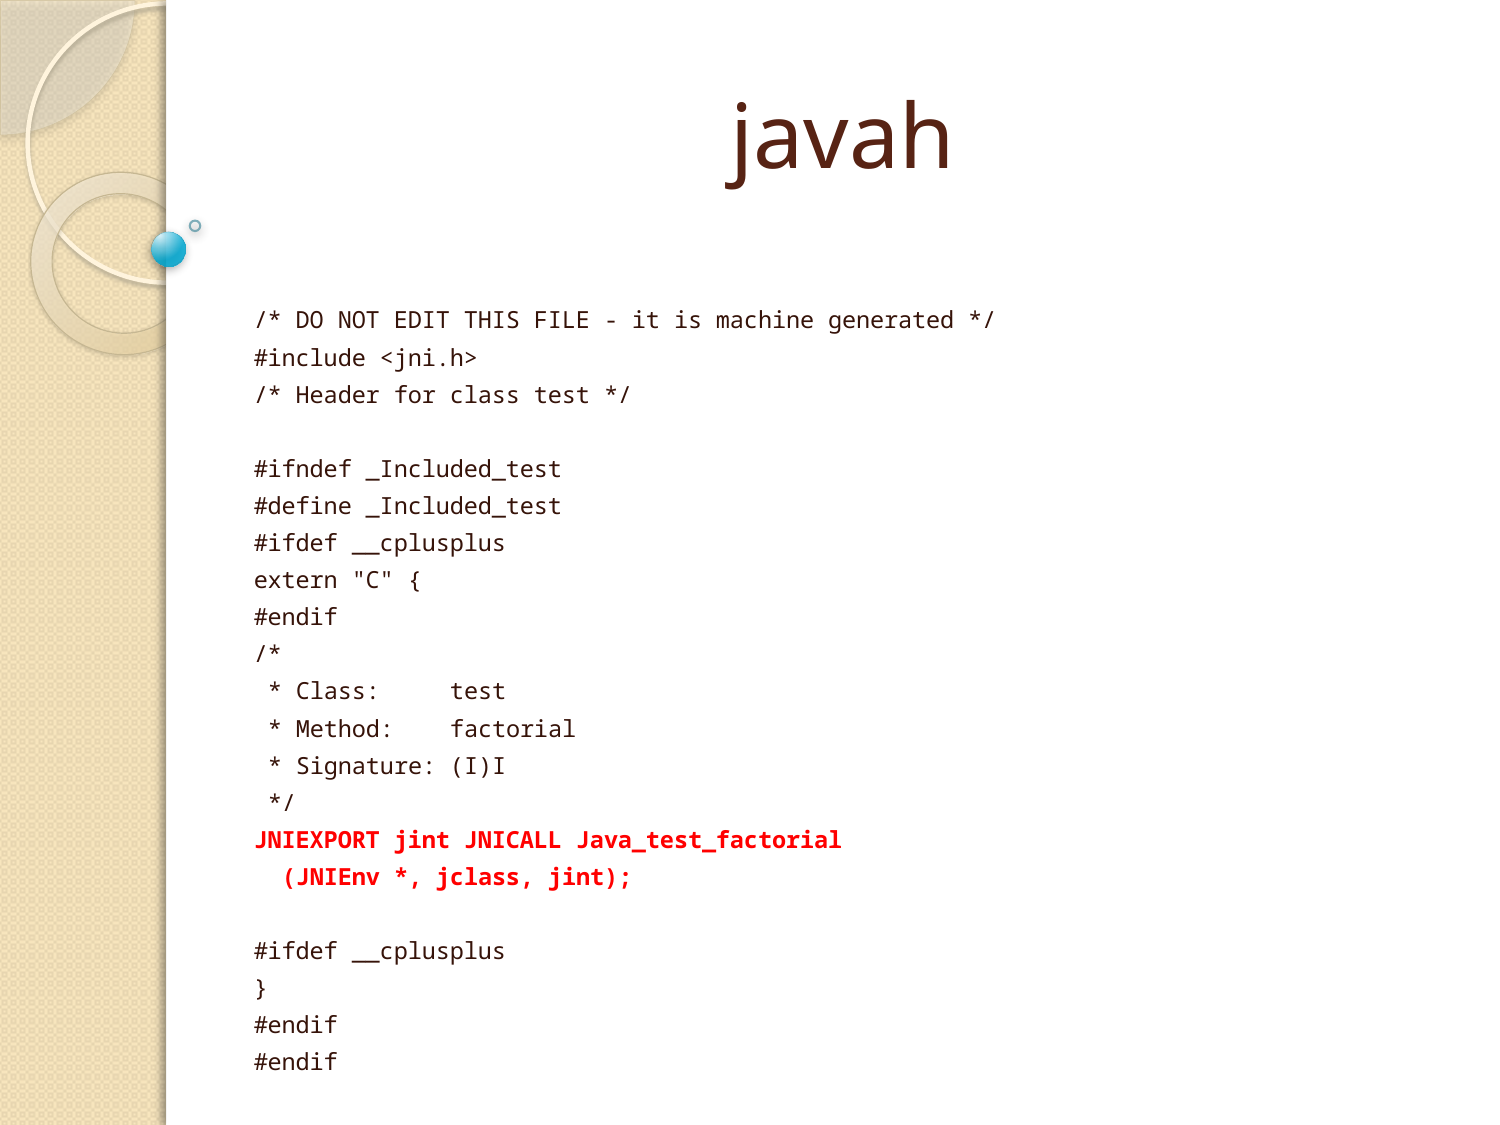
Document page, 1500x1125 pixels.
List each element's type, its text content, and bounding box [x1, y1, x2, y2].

title javah [234, 54, 1450, 195]
subtitle /* DO NOT EDIT THIS FILE - it is machine generated */ #include <jni.h> /* Header for class test */ #ifndef _Included_test #define _Included_test #ifdef __cplusplus extern "C" { #endif /* * Class: test * Method: factorial * Signature: (I)I */ JNIEXPORT jint JNICALL Java_test_factorial (JNIEnv *, jclass, jint); #ifdef __cplusplus } #endif #endif [234, 305, 1450, 1094]
